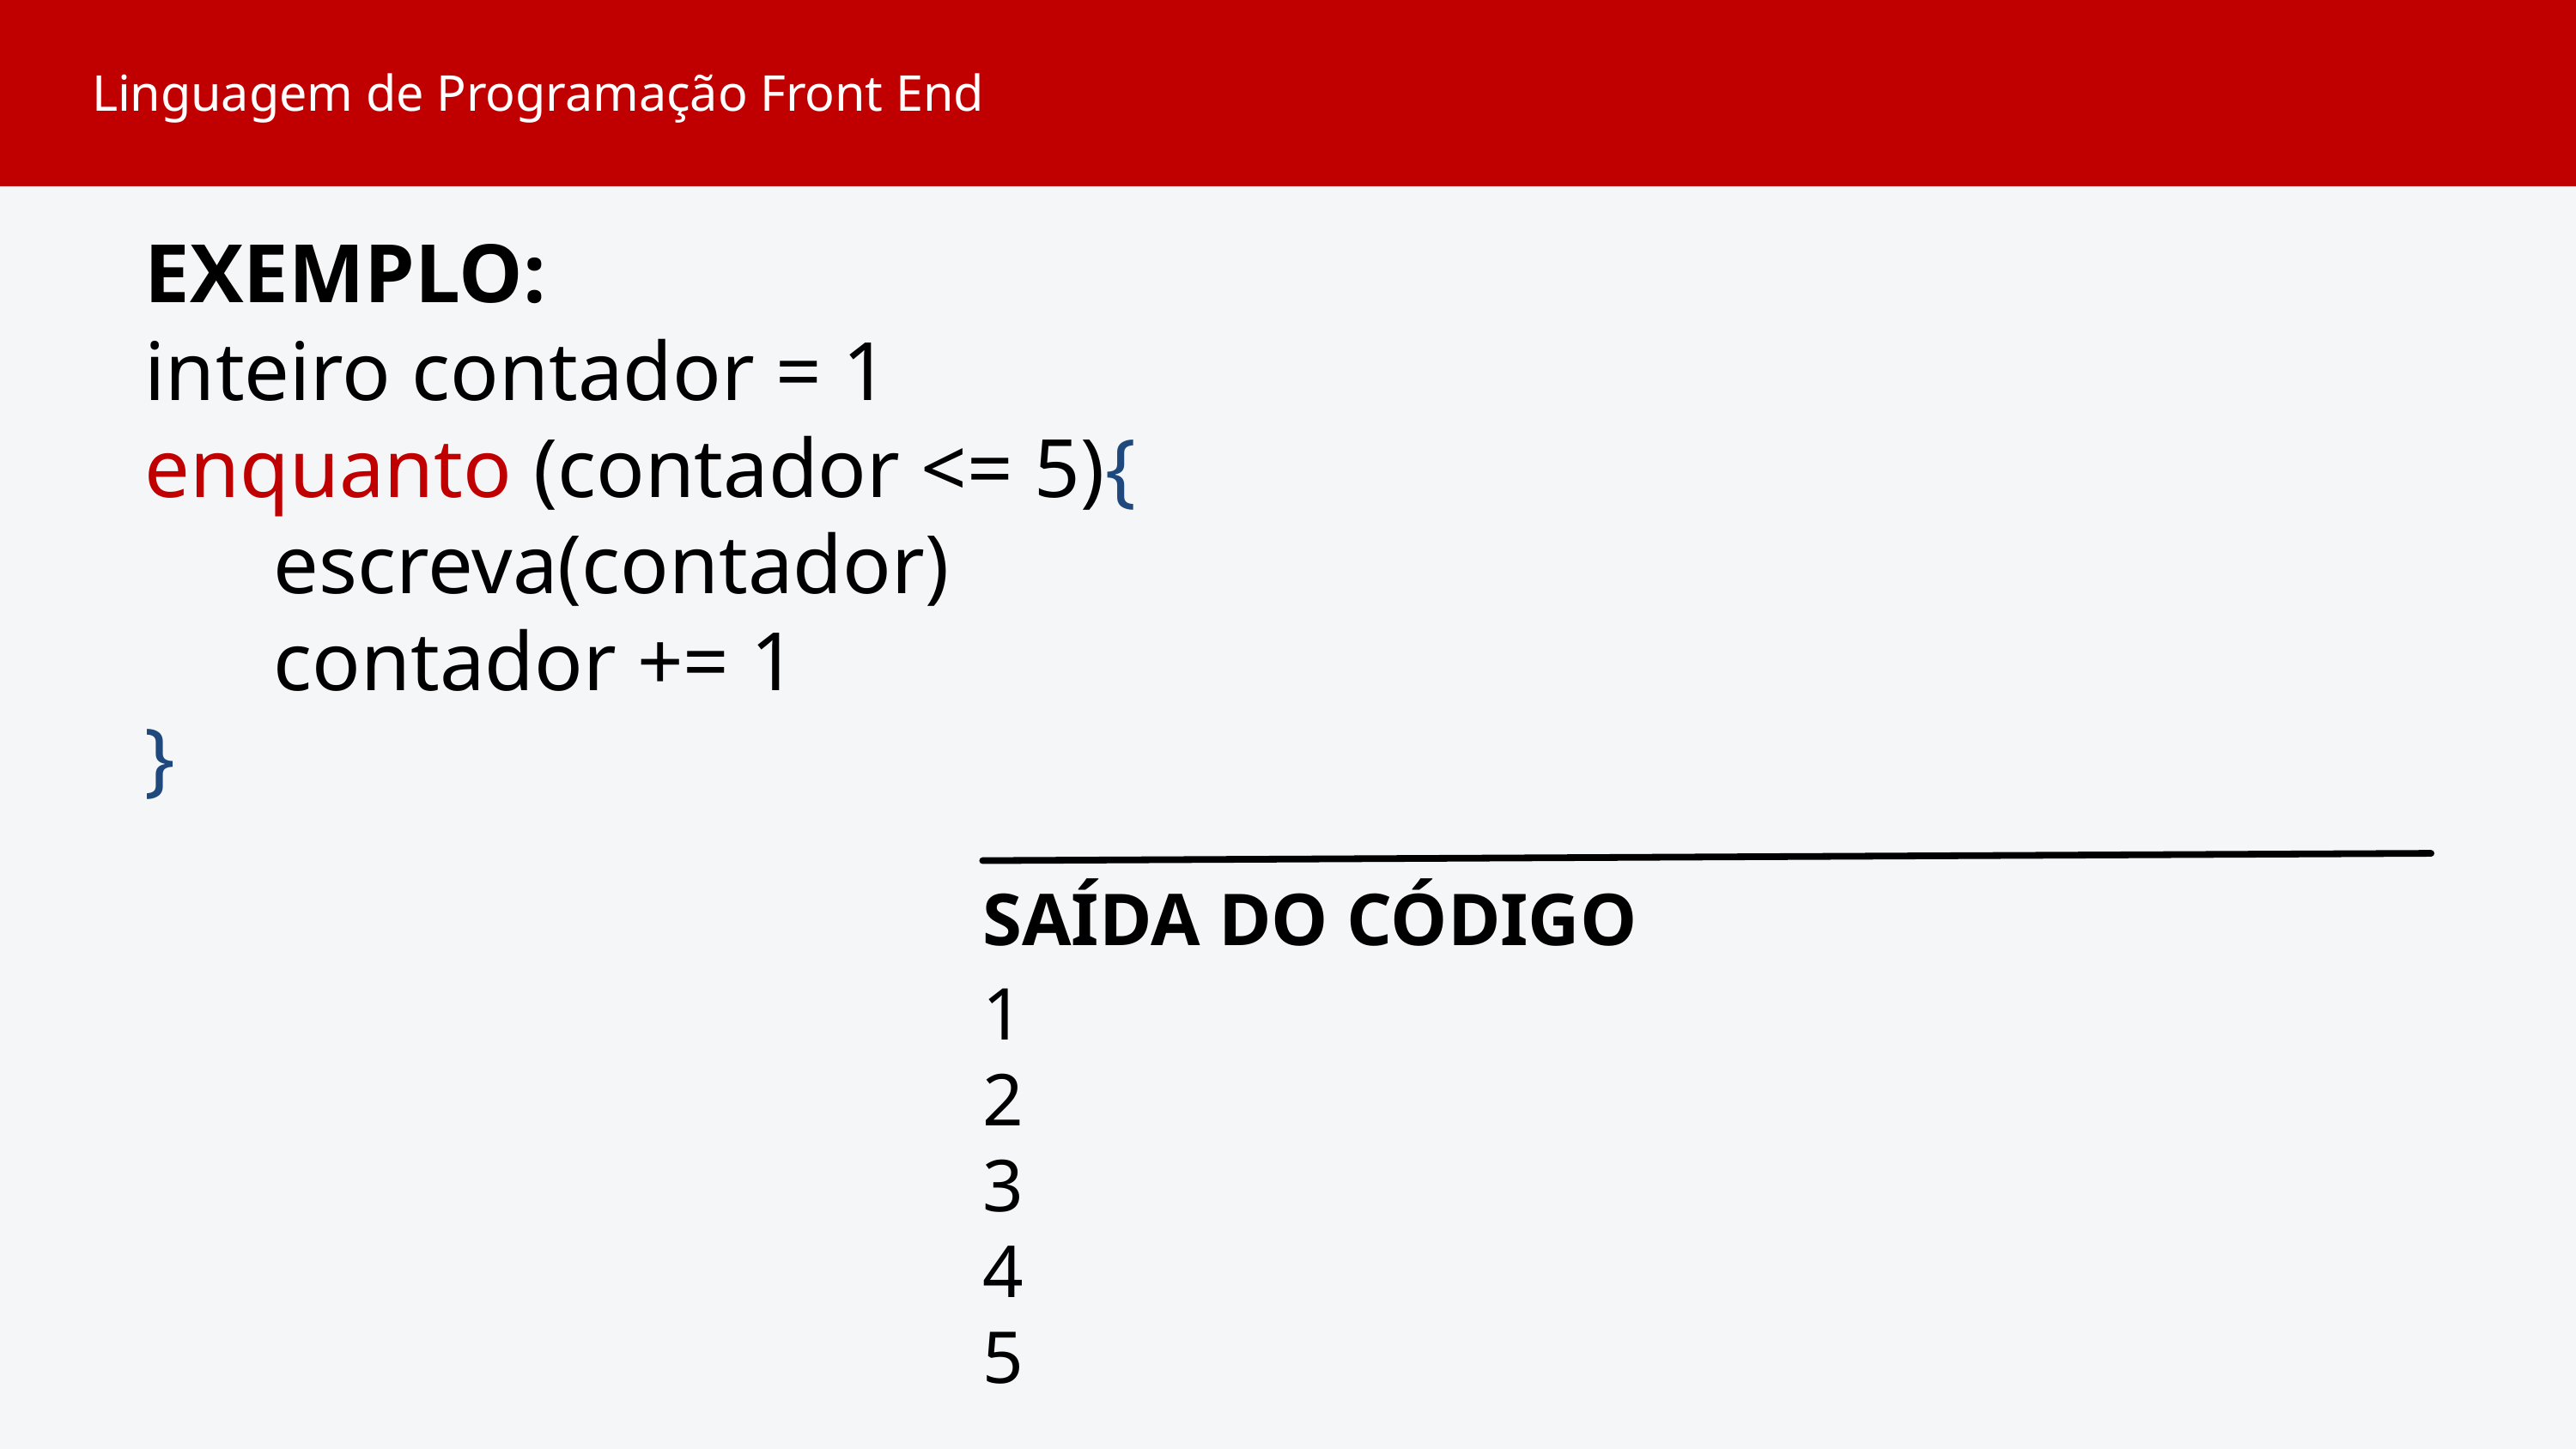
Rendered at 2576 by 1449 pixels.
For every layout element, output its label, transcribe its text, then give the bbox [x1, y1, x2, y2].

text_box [0, 0, 2576, 186]
text_box EXEMPLO: [144, 221, 945, 319]
text_box inteiro contador = 1 enquanto (contador <= 5){ escreva(contador) contador += 1 } [144, 319, 2281, 803]
text_box 1 2 3 4 5 [982, 968, 1855, 1398]
text_box SAÍDA DO CÓDIGO [982, 873, 1782, 968]
